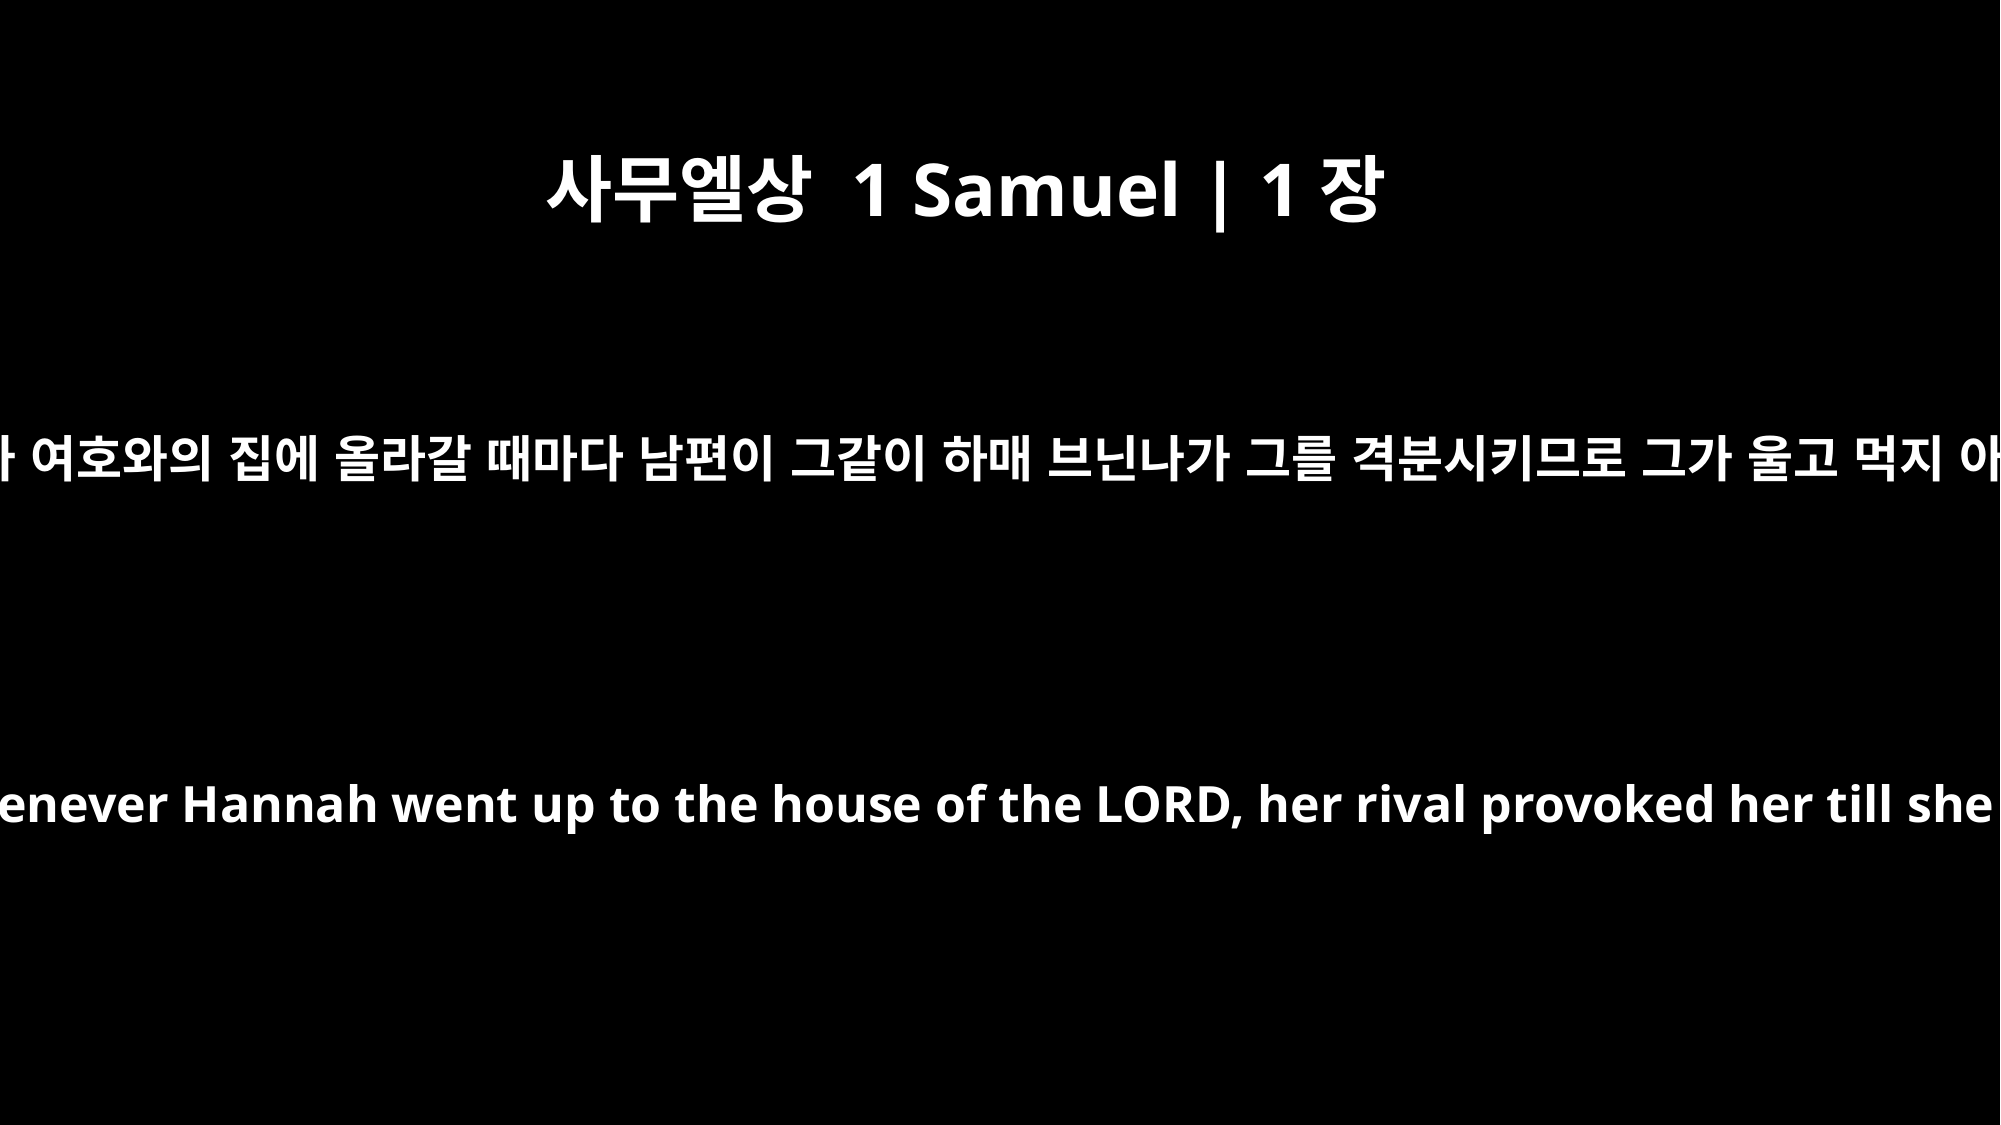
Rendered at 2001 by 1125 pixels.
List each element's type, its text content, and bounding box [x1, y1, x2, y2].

text_box 7 매년 한나가 여호와의 집에 올라갈 때마다 남편이 그같이 하매 브닌나가 그를 격분시키므로 그가 울고 먹지 아니하니 [0, 359, 2000, 495]
text_box 사무엘상 1 Samuel | 1장 [530, 136, 1402, 239]
text_box This went on year after year. Whenever Hannah went up to the house of the LORD, her rival provoked her till she wept and would not eat. [0, 764, 2000, 840]
